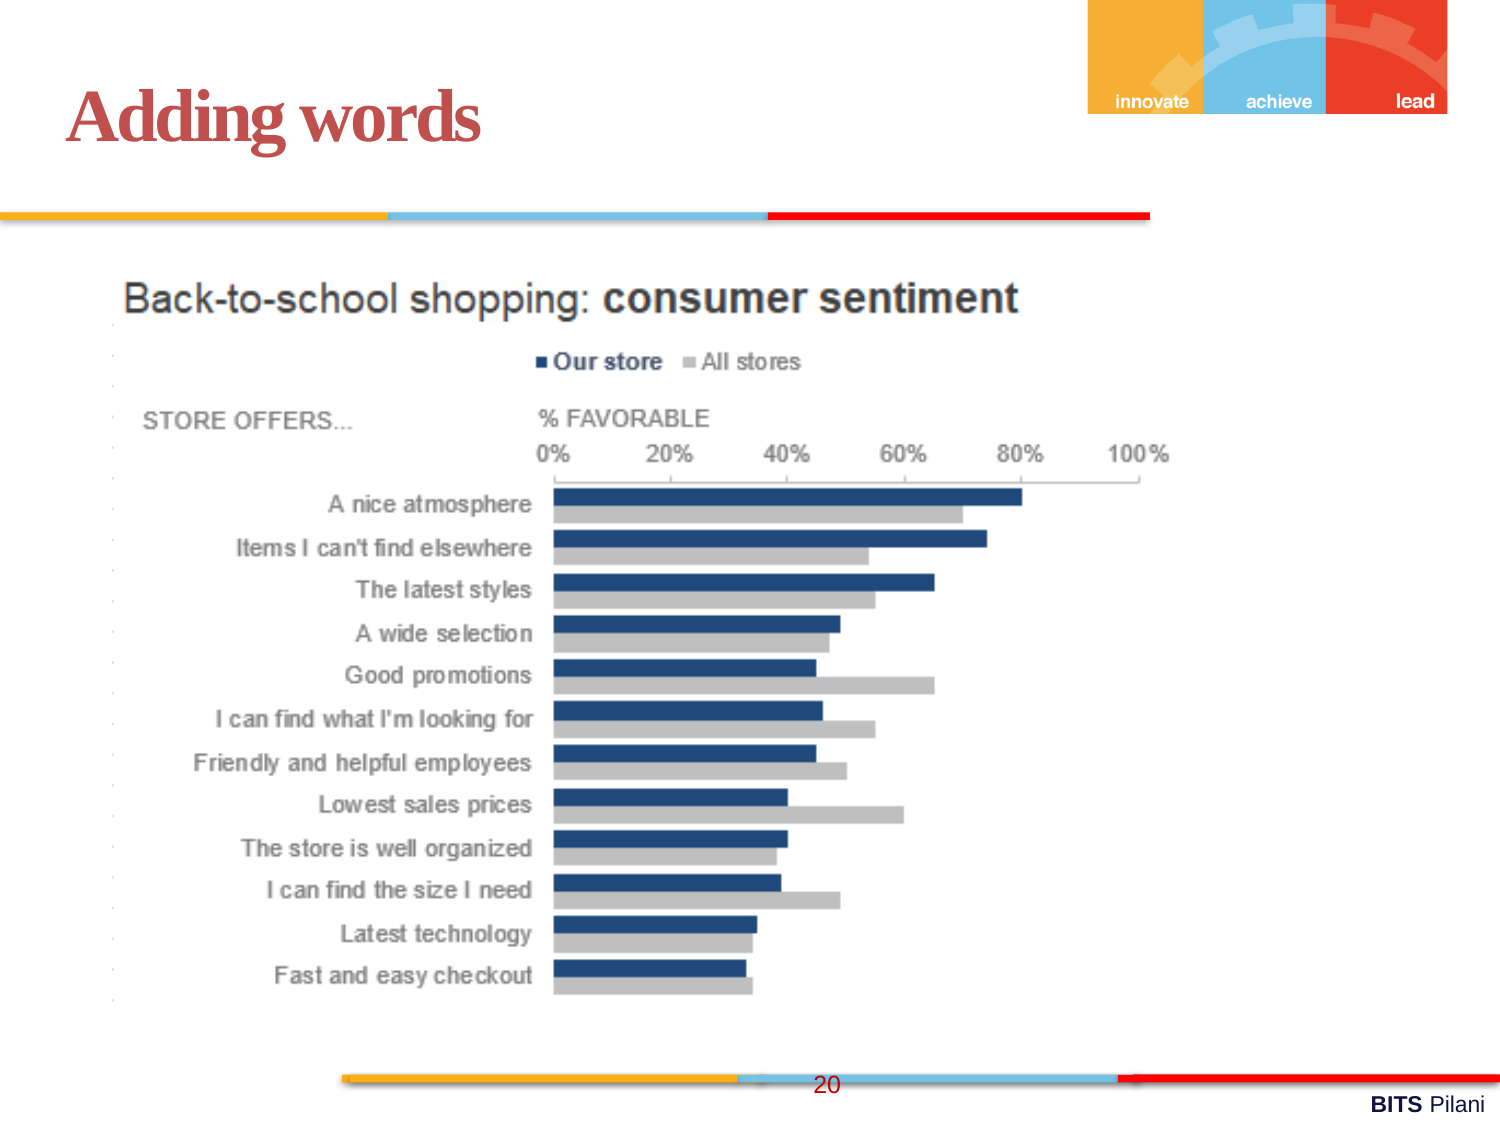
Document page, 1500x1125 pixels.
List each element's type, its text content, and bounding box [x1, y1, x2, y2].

slide_number 20 [506, 1053, 857, 1114]
list Adding words [49, 24, 1088, 213]
picture [112, 274, 1212, 1015]
picture [1087, 0, 1448, 114]
